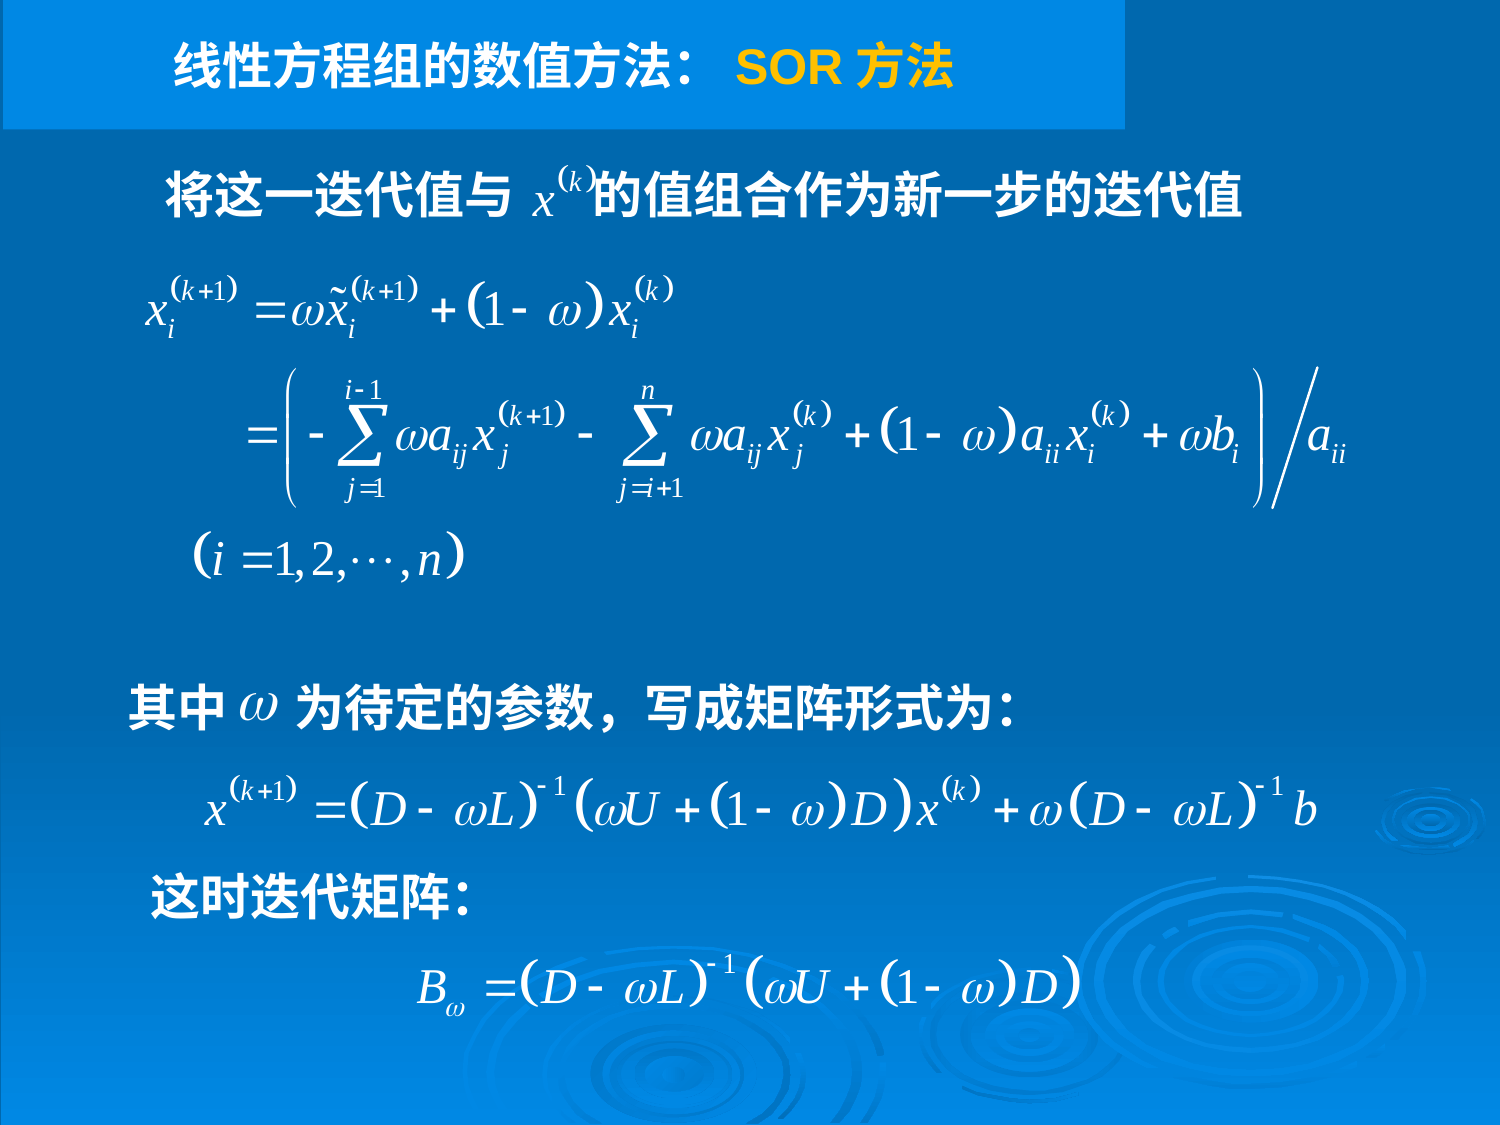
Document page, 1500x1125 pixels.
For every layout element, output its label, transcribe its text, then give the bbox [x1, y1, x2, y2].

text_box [522, 157, 606, 229]
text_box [194, 763, 1326, 860]
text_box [135, 266, 1362, 605]
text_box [229, 680, 290, 735]
text_box 这时迭代矩阵： [135, 857, 1246, 933]
text_box 将这一迭代值与 的值组合作为新一步的迭代值 [149, 155, 1343, 231]
text_box 其中 为待定的参数，写成矩阵形式为： [112, 668, 1223, 744]
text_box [407, 940, 1085, 1037]
text_box 线性方程组的数值方法：SOR方法 [3, 0, 1125, 130]
